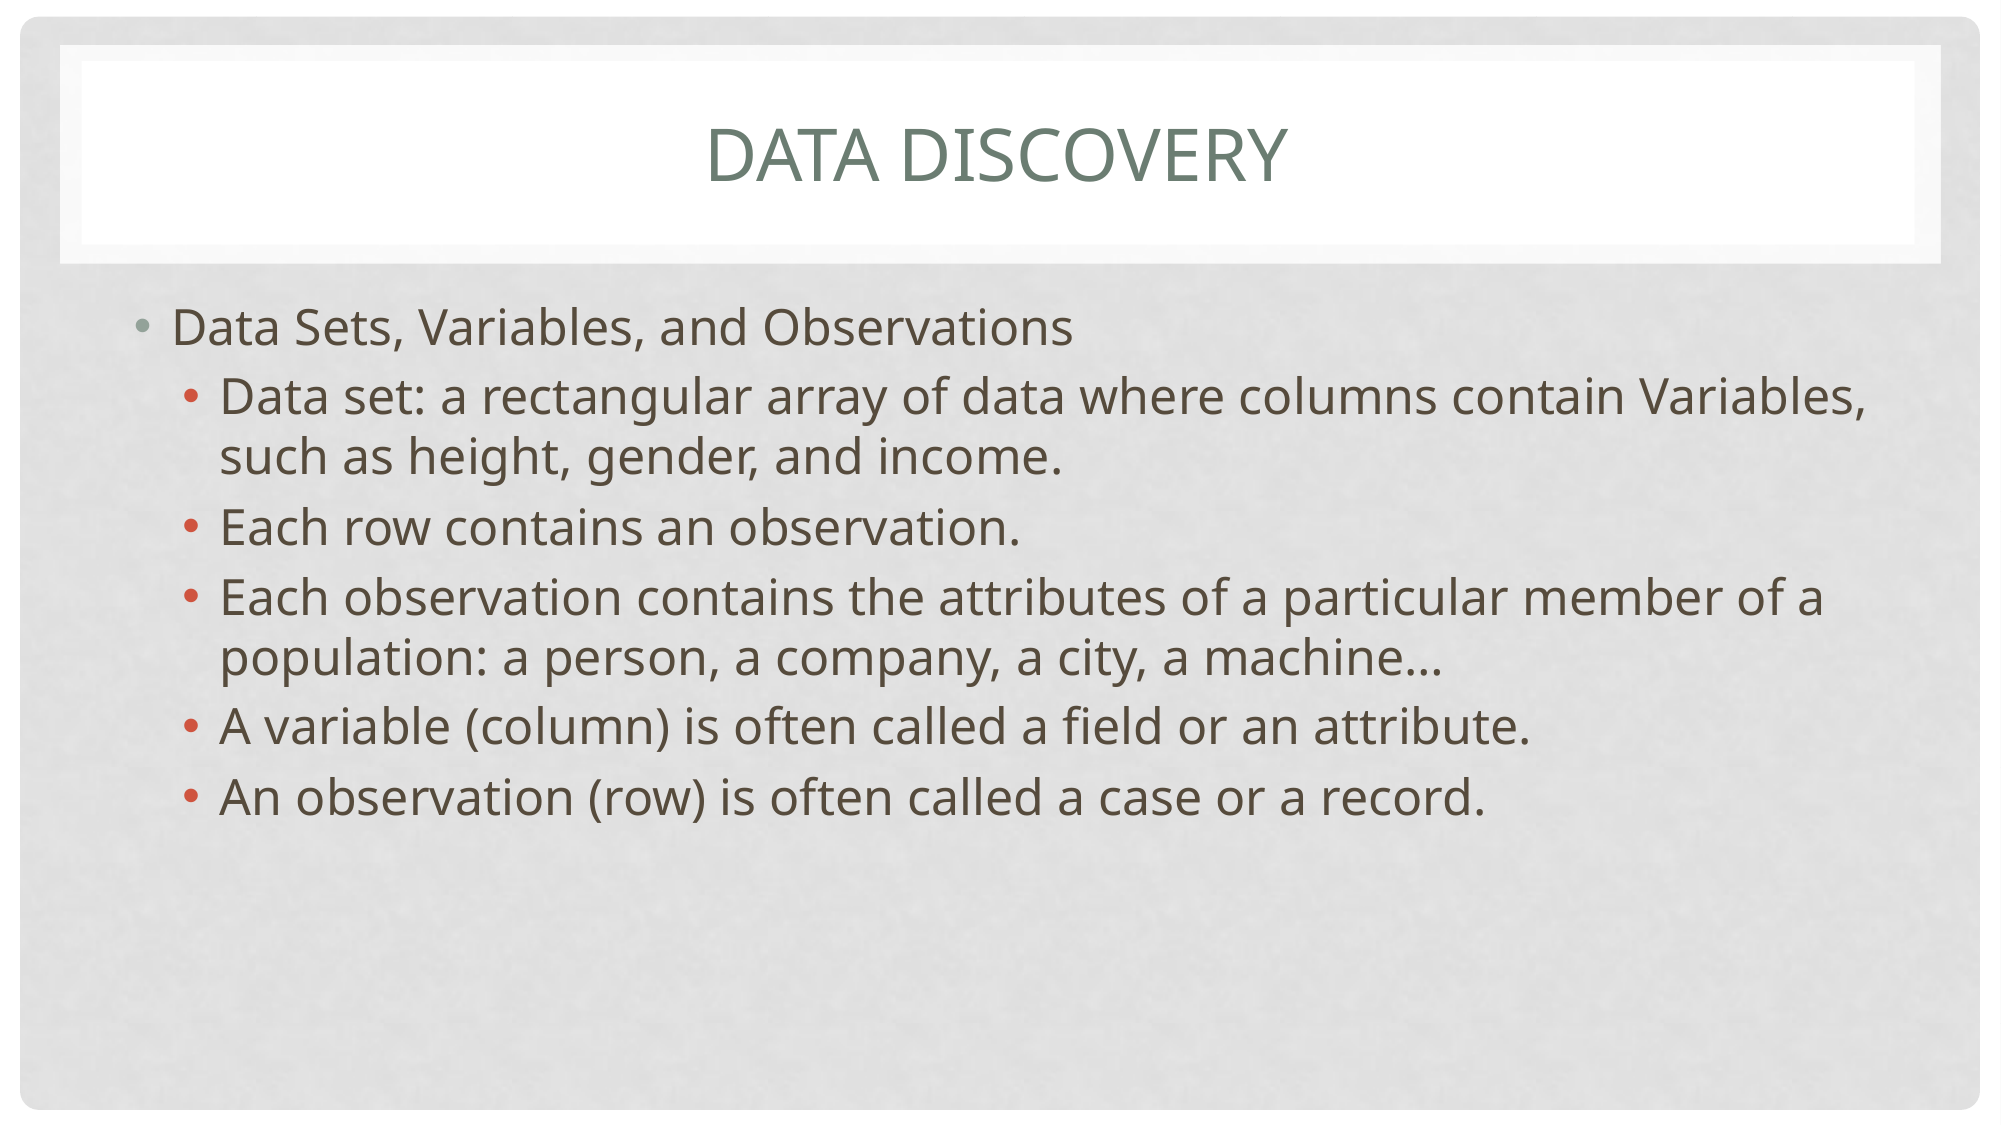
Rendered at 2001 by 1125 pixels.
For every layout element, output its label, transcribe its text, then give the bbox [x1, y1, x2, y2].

title Data Discovery [93, 66, 1900, 238]
list Data Sets, Variables, and Observations Data set: a rectangular array of data where columns contain Variables, such as height, gender, and income. Each row contains an observation. Each observation contains the attributes of a particular member of a population: a person, a company, a city, a machine… A variable (column) is often called a field or an attribute. An observation (row) is often called a case or a record. [99, 287, 1900, 1005]
